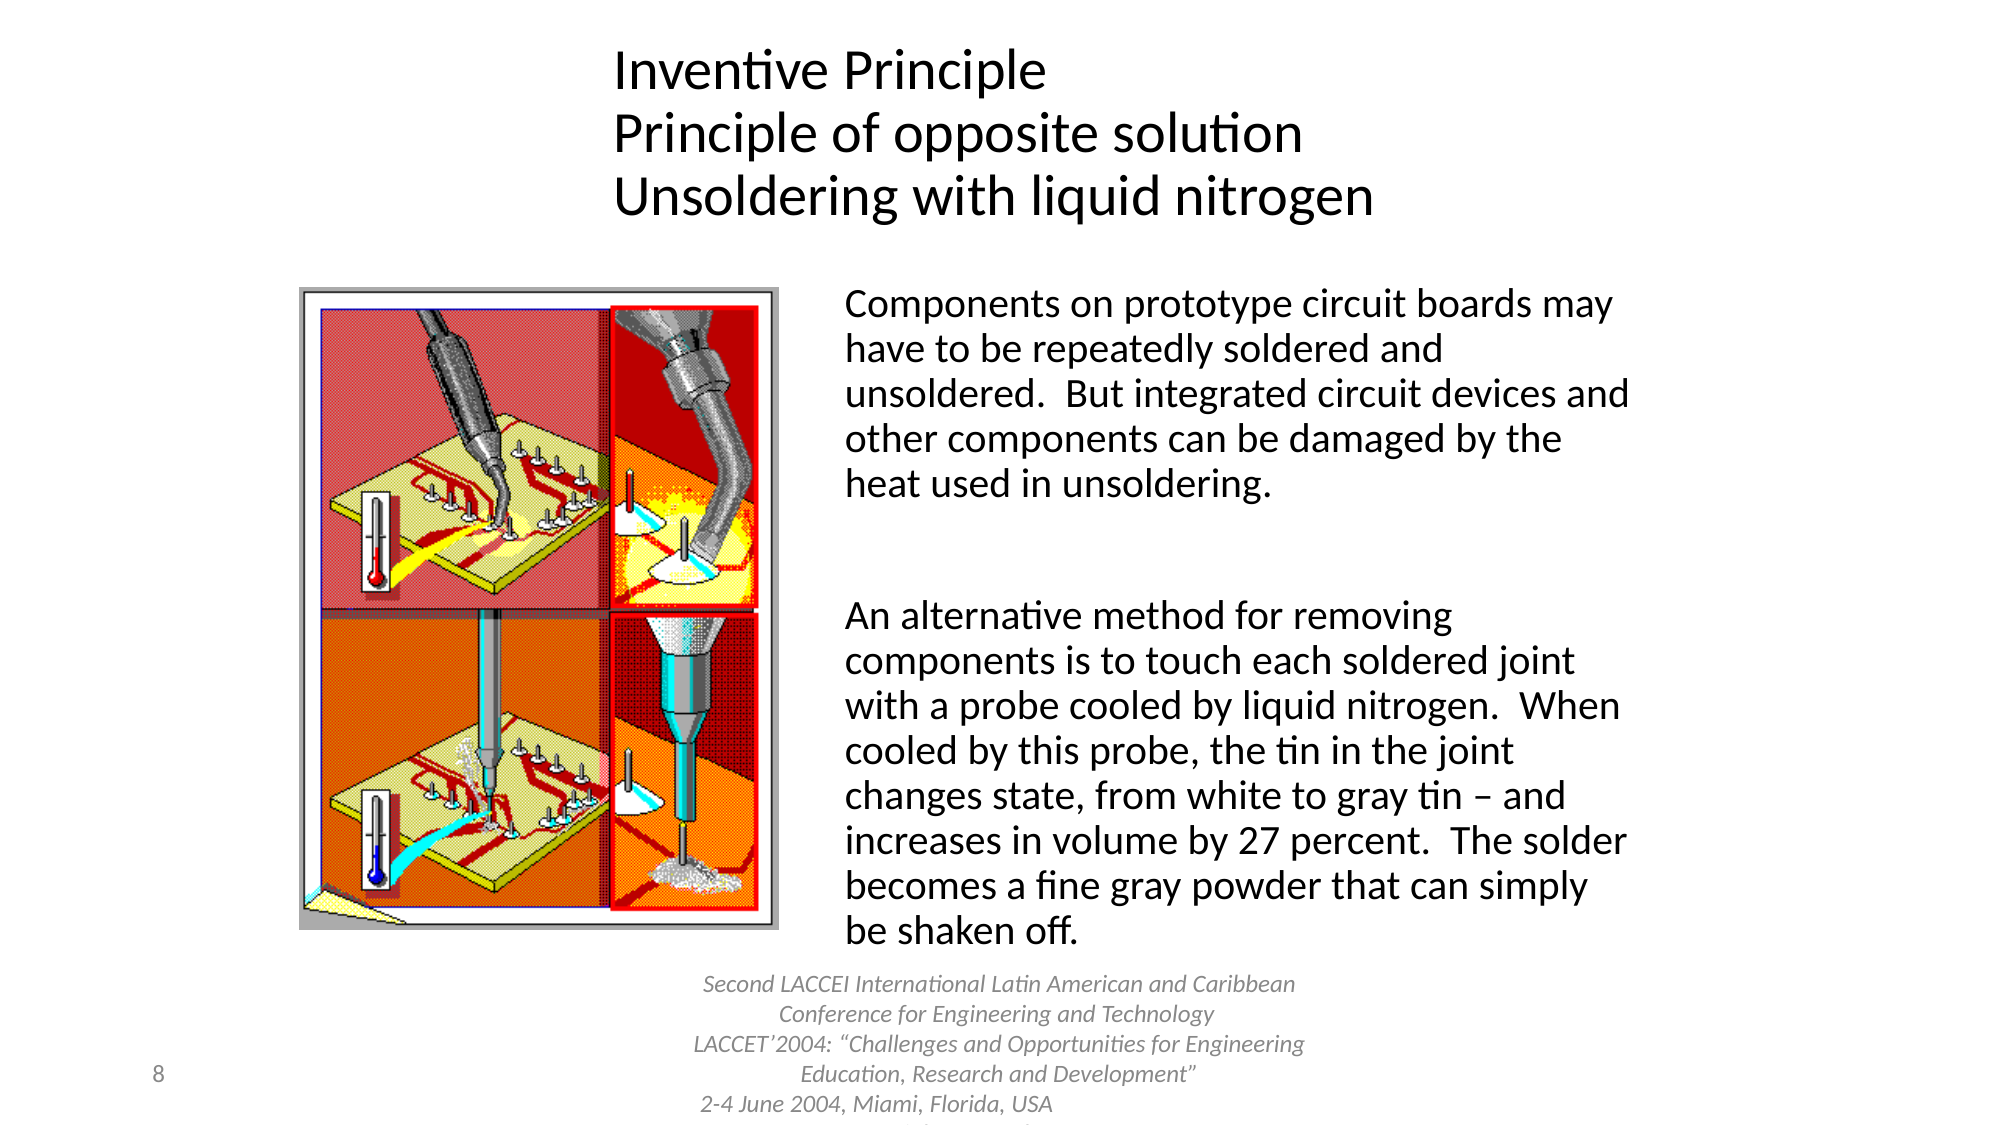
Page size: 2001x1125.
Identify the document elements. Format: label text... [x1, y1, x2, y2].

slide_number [662, 1042, 1338, 1103]
title Inventive Principle Principle of opposite solution Unsoldering with liquid nitrogen [503, 0, 1485, 268]
slide_number ‹#› [137, 1042, 588, 1103]
list Components on prototype circuit boards may have to be repeatedly soldered and unsoldered. But integrated circuit devices and other components can be damaged by the heat used in unsoldering. An alternative method for removing components is to touch each soldered joint with a probe cooled by liquid nitrogen. When cooled by this probe, the tin in the joint changes state, from white to gray tin – and increases in volume by 27 percent. The solder becomes a fine gray powder that can simply be shaken off. [829, 274, 1647, 961]
picture [298, 286, 780, 930]
